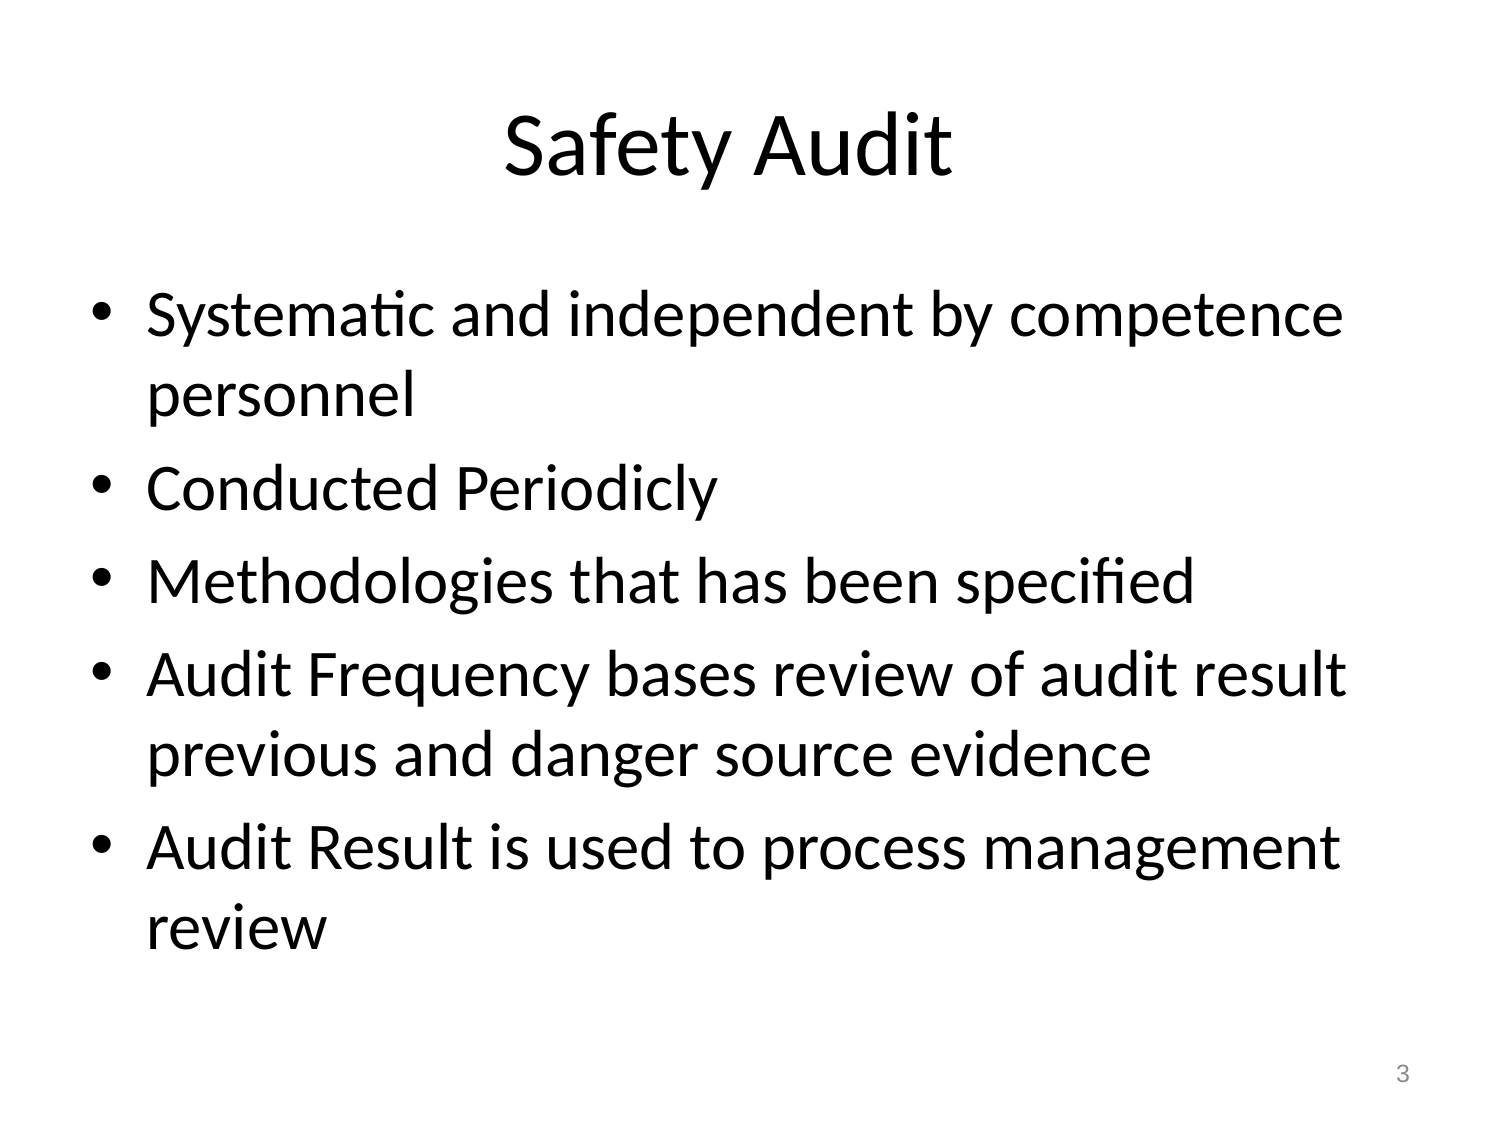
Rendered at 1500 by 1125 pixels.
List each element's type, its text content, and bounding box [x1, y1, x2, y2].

title Safety Audit [75, 45, 1425, 233]
list Systematic and independent by competence personnel Conducted Periodicly Methodologies that has been specified Audit Frequency bases review of audit result previous and danger source evidence Audit Result is used to process management review [75, 262, 1425, 1005]
slide_number 3 [1074, 1042, 1425, 1103]
